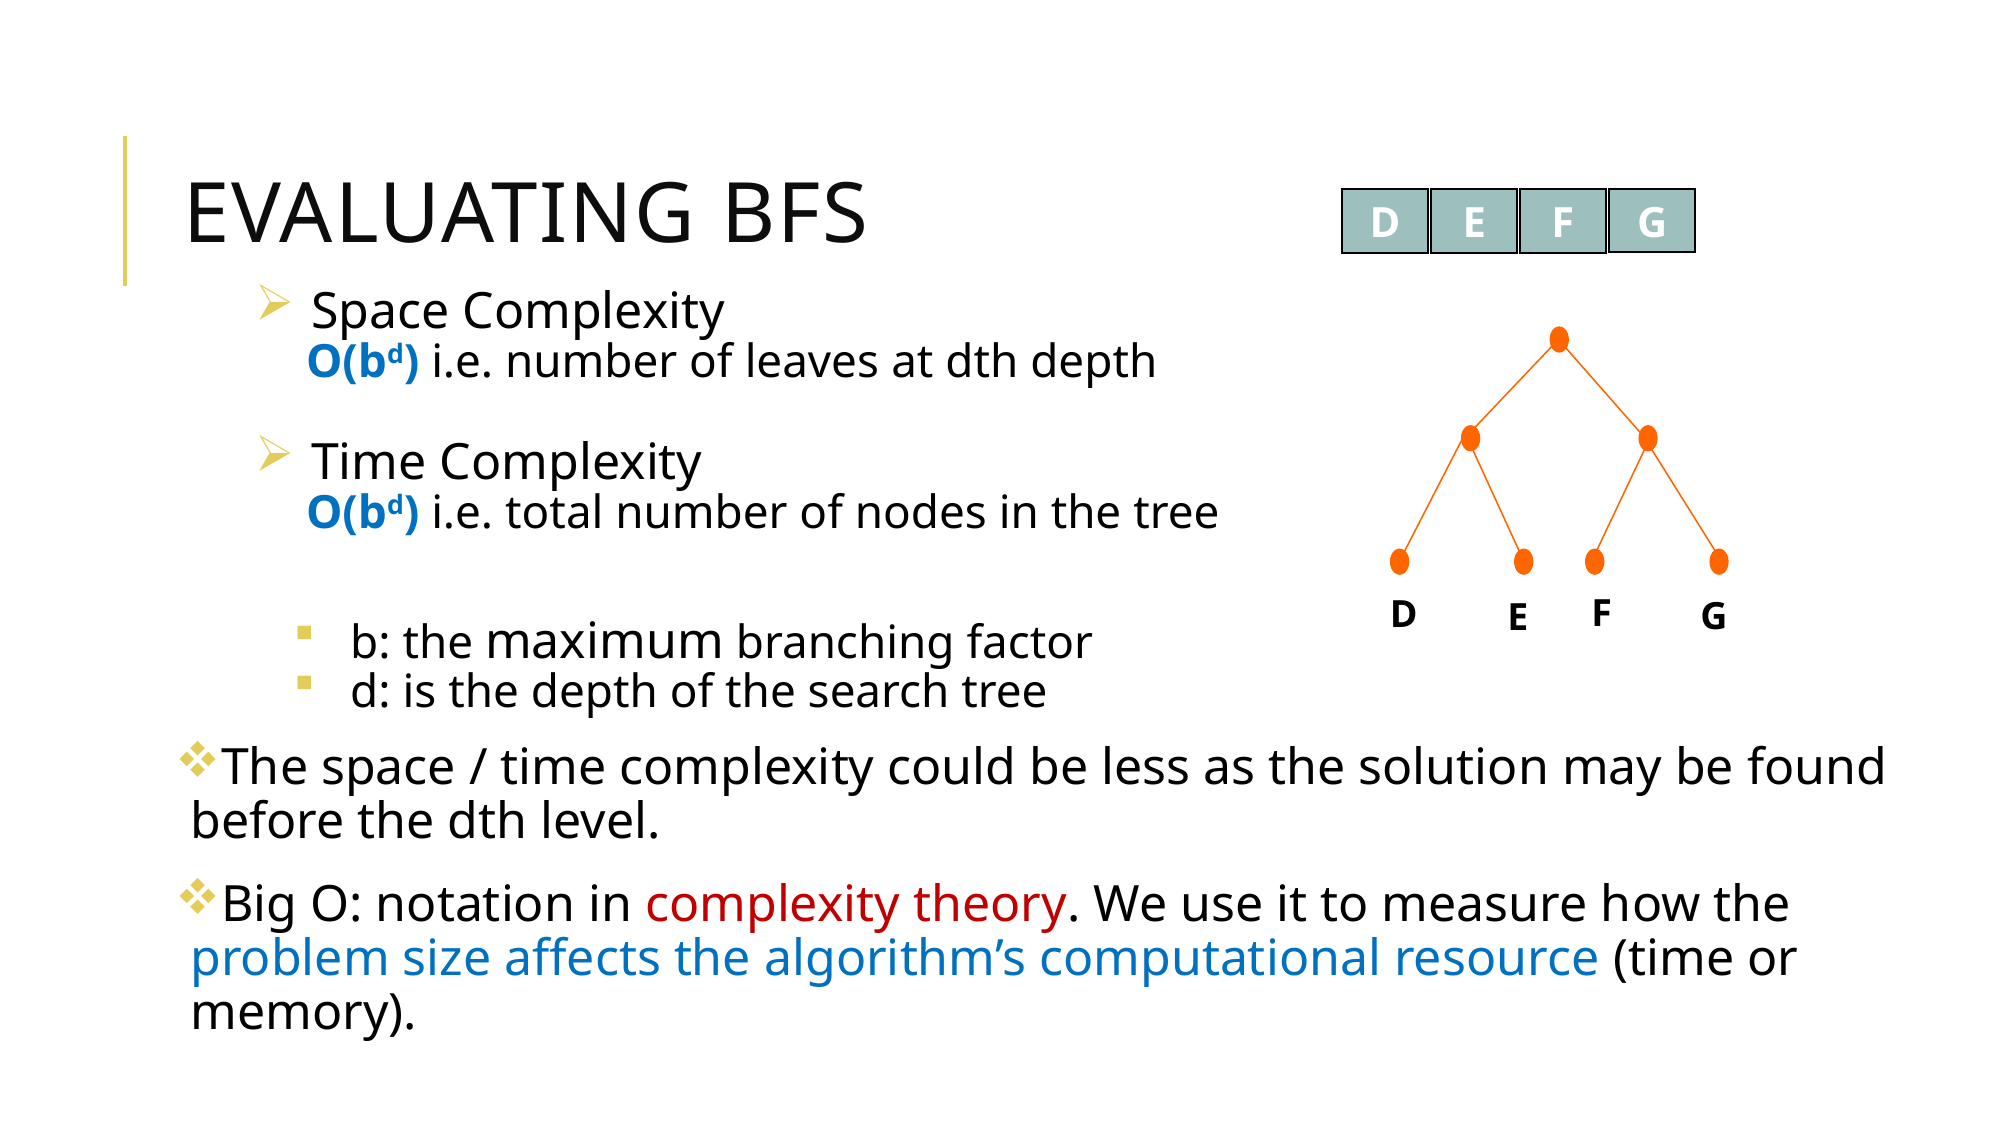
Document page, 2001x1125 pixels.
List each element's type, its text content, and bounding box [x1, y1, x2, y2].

list Space Complexity O(bd) i.e. number of leaves at dth depth Time Complexity O(bd) i.e. total number of nodes in the tree b: the maximum branching factor d: is the depth of the search tree The space / time complexity could be less as the solution may be found before the dth level. Big O: notation in complexity theory. We use it to measure how the problem size affects the algorithm’s computational resource (time or memory). [168, 282, 1921, 1125]
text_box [1341, 188, 1696, 254]
title Evaluating BFS [168, 96, 1763, 282]
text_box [1367, 326, 1751, 647]
